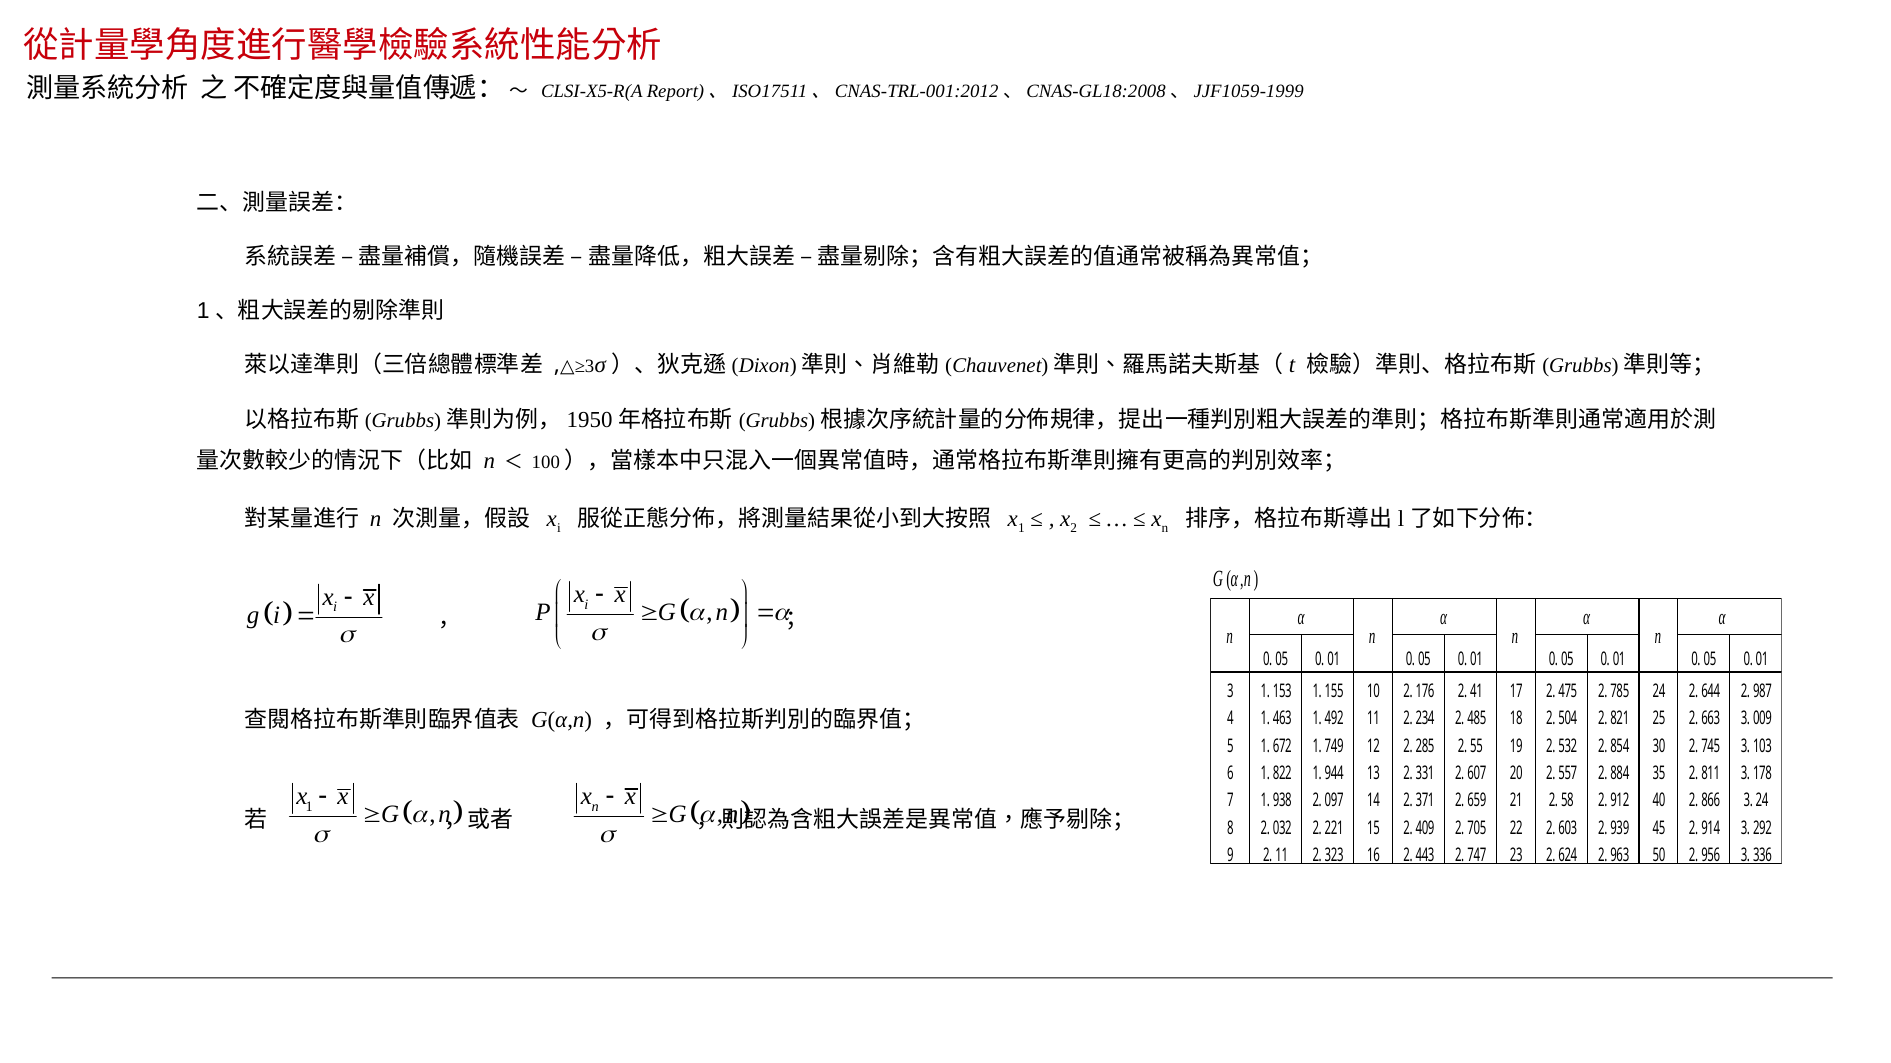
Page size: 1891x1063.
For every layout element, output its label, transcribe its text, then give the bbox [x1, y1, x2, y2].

title 從計量學角度進行醫學檢驗系統性能分析 [8, 7, 1407, 79]
text_box 測量系統分析 之 不確定度與量值傳遞： ～ CLSI-X5-R(A Report)、ISO17511、CNAS-TRL-001:2012、CNAS-GL18:2008、JJF1059-1999 [11, 62, 1327, 110]
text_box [181, 168, 1783, 865]
